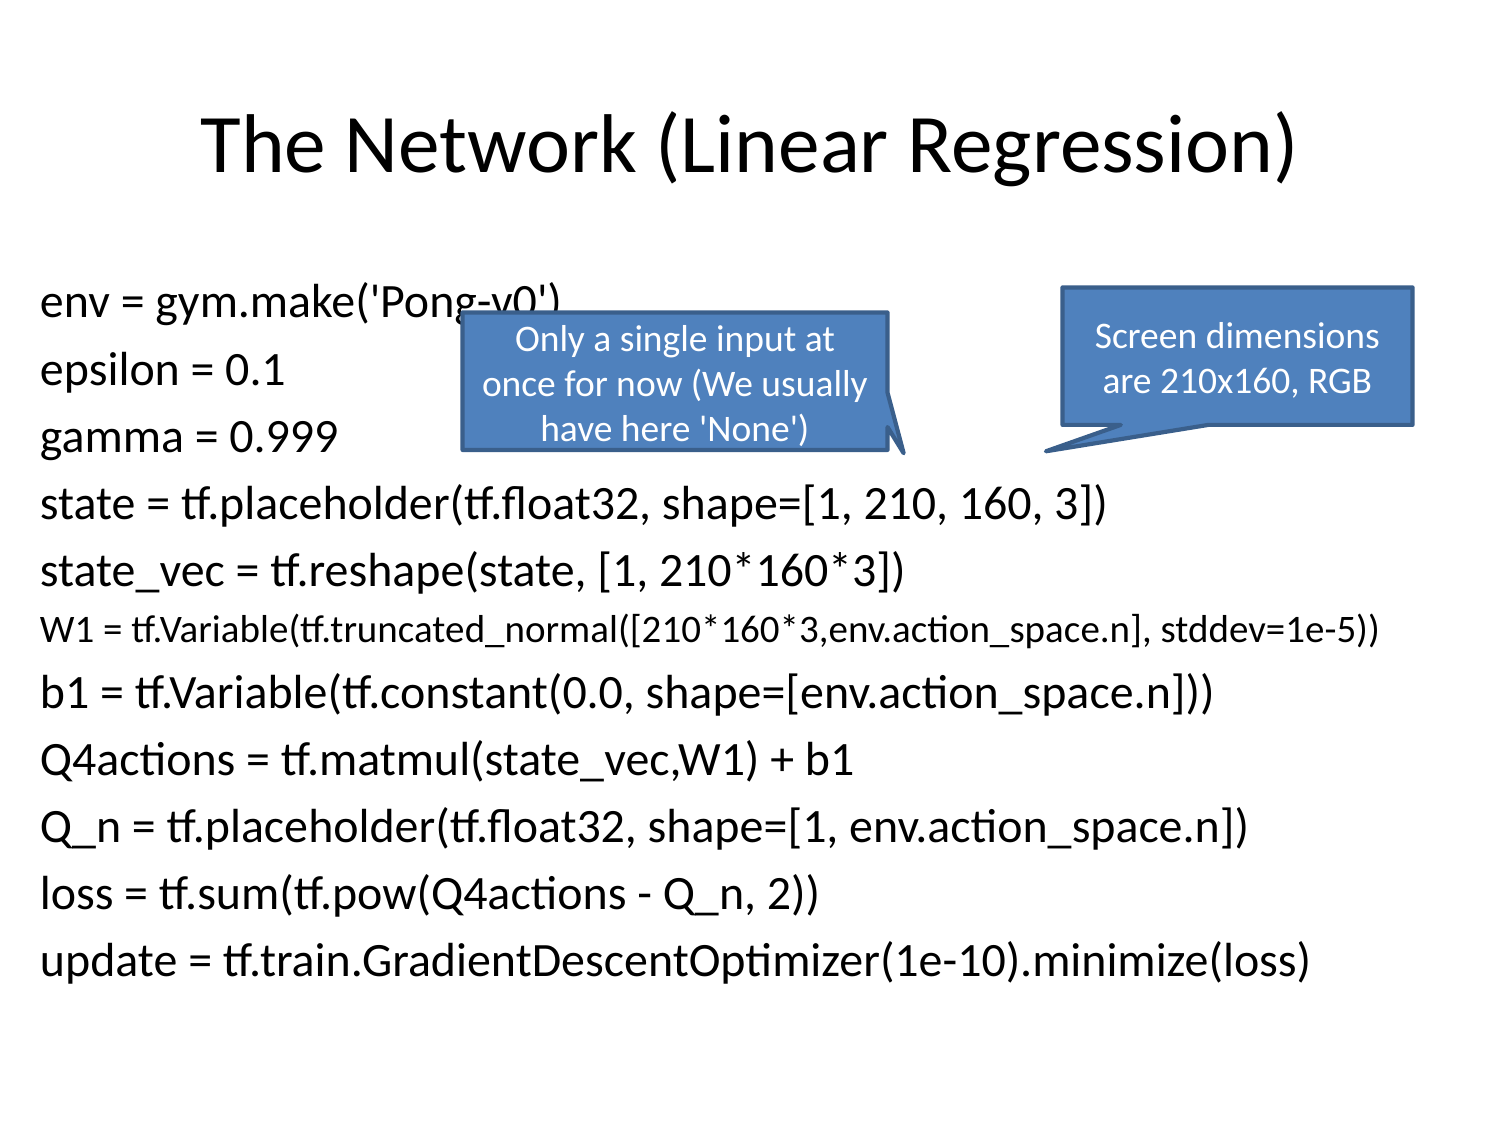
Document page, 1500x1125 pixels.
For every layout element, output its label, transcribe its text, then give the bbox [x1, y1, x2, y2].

list env = gym.make('Pong-v0') epsilon = 0.1 gamma = 0.999 state = tf.placeholder(tf.float32, shape=[1, 210, 160, 3]) state_vec = tf.reshape(state, [1, 210*160*3]) W1 = tf.Variable(tf.truncated_normal([210*160*3,env.action_space.n], stddev=1e-5)) b1 = tf.Variable(tf.constant(0.0, shape=[env.action_space.n])) Q4actions = tf.matmul(state_vec,W1) + b1 Q_n = tf.placeholder(tf.float32, shape=[1, env.action_space.n]) loss = tf.sum(tf.pow(Q4actions - Q_n, 2)) update = tf.train.GradientDescentOptimizer(1e-10).minimize(loss) [24, 262, 1500, 1005]
title The Network (Linear Regression) [50, 45, 1450, 233]
text_box Only a single input at once for now (We usually have here 'None') [460, 310, 906, 456]
text_box Screen dimensions are 210x160, RGB [1043, 285, 1415, 454]
